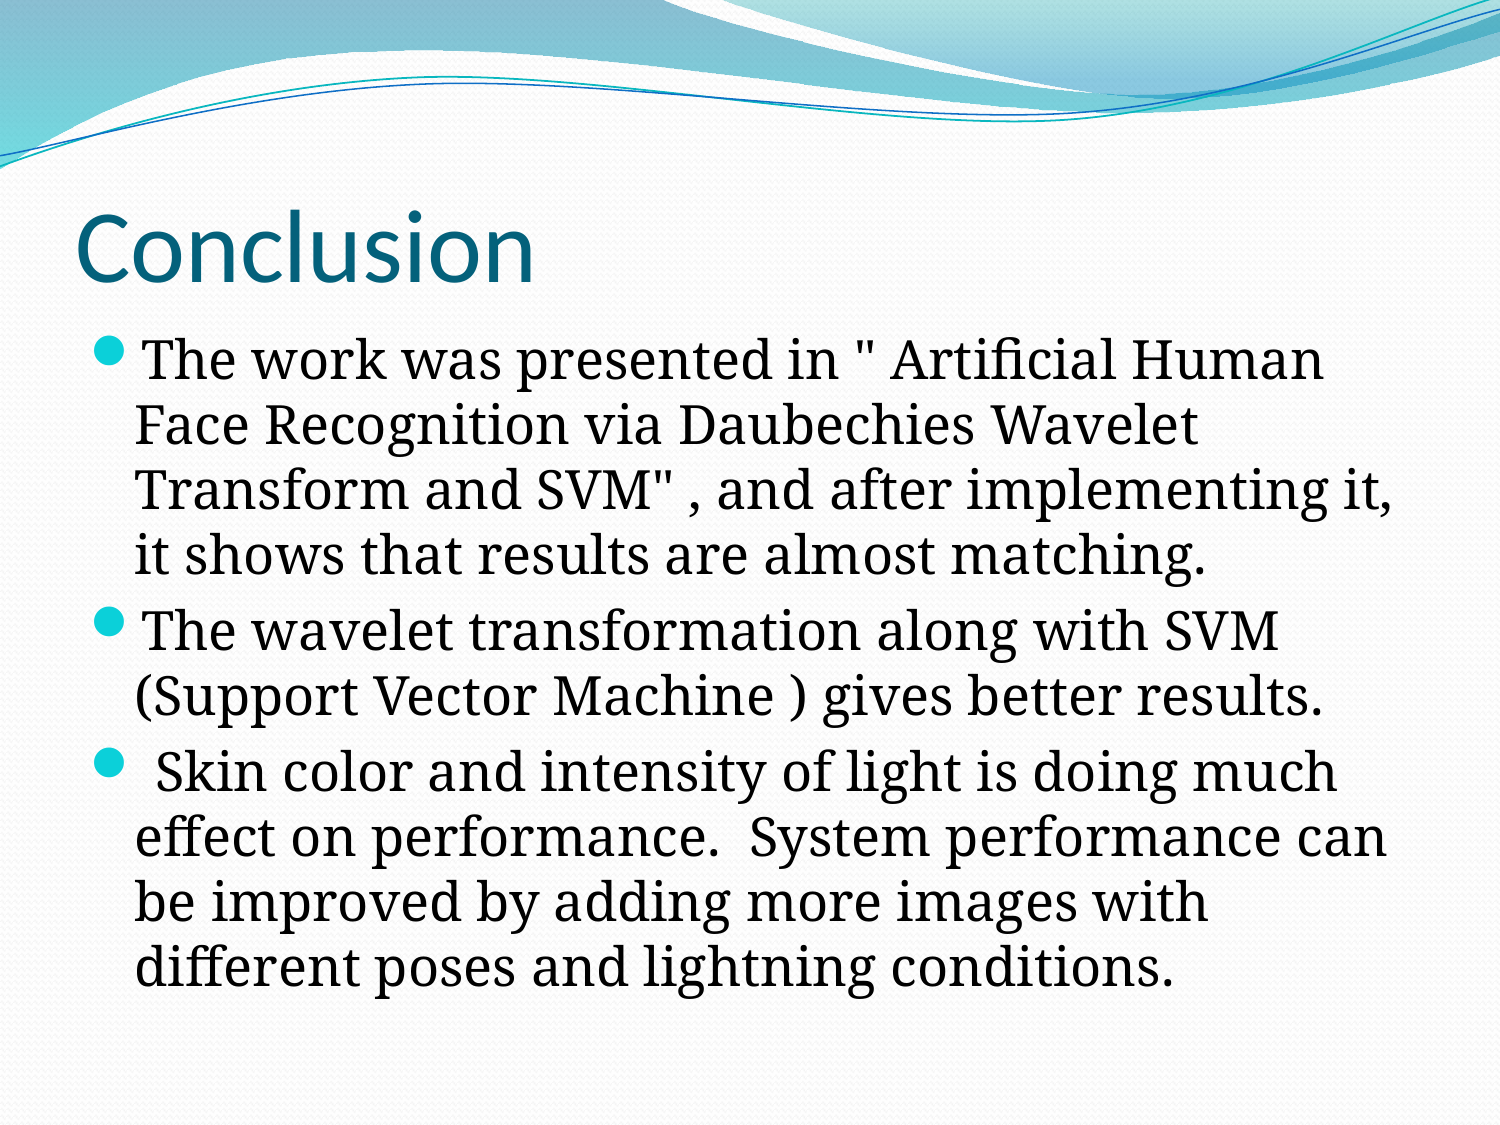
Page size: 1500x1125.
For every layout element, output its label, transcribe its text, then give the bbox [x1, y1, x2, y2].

title Conclusion [75, 115, 1425, 303]
list The work was presented in " Artificial Human Face Recognition via Daubechies Wavelet Transform and SVM" , and after implementing it, it shows that results are almost matching. The wavelet transformation along with SVM (Support Vector Machine ) gives better results. Skin color and intensity of light is doing much effect on performance. System performance can be improved by adding more images with different poses and lightning conditions. [75, 317, 1425, 1038]
